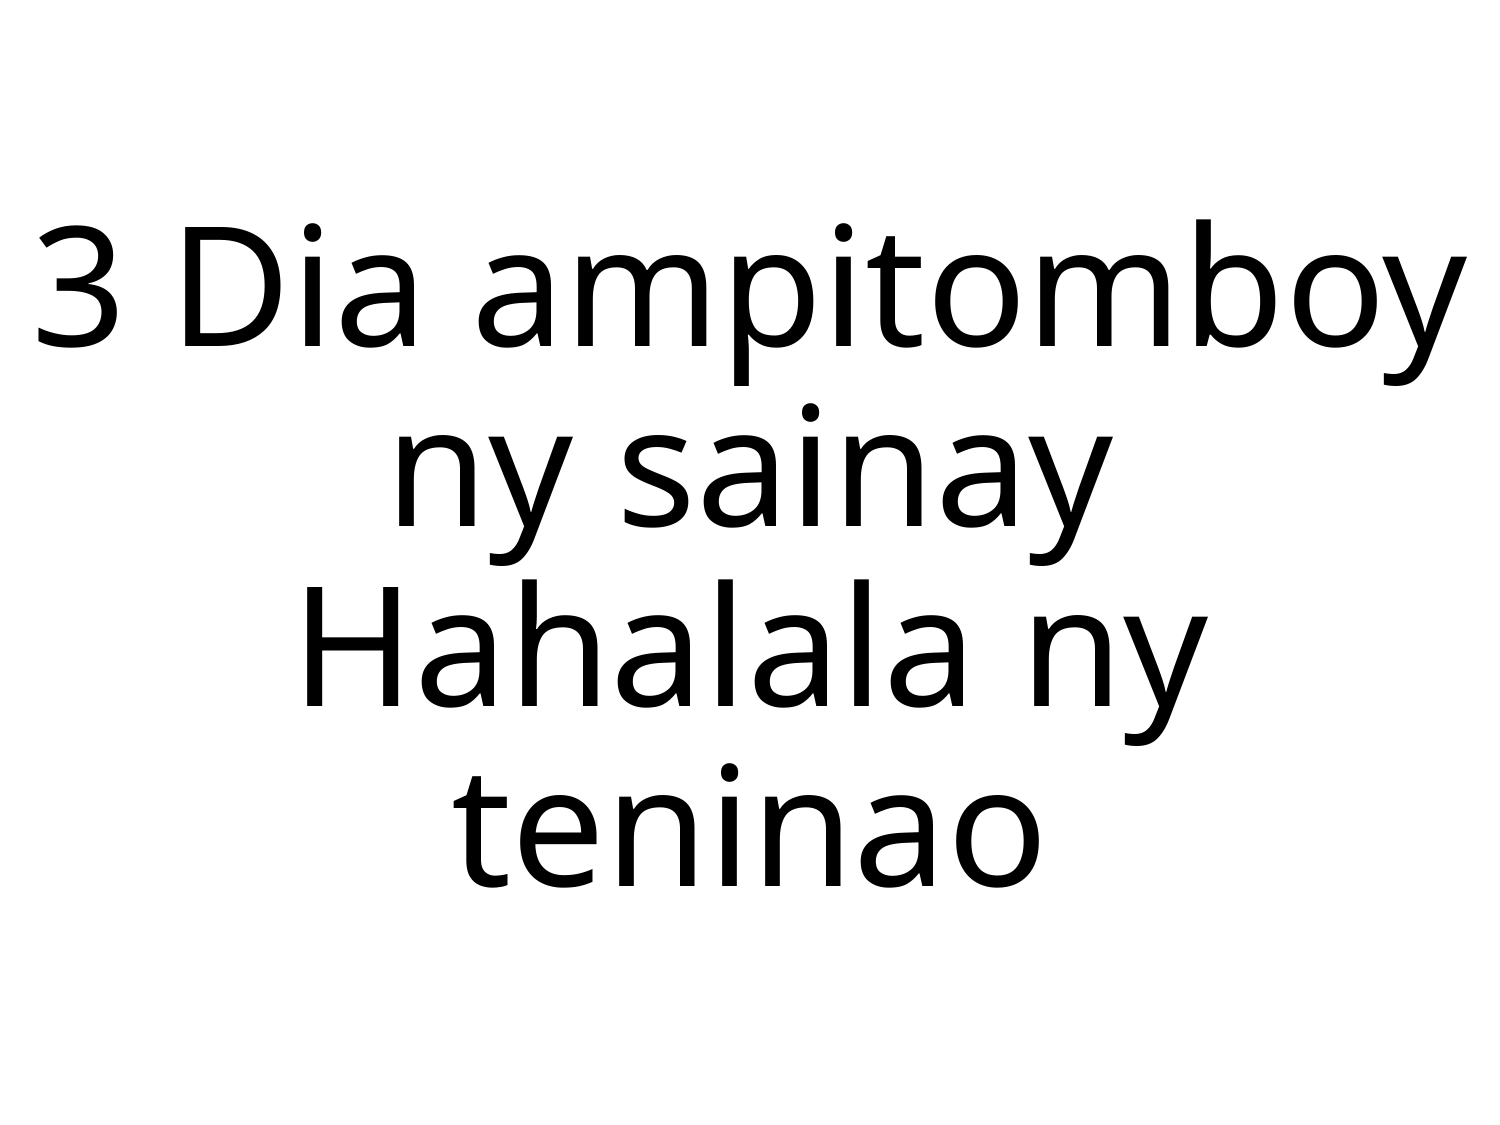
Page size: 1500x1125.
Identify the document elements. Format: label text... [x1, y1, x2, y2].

title 3 Dia ampitomboy ny sainay Hahalala ny teninao [0, 453, 1500, 672]
